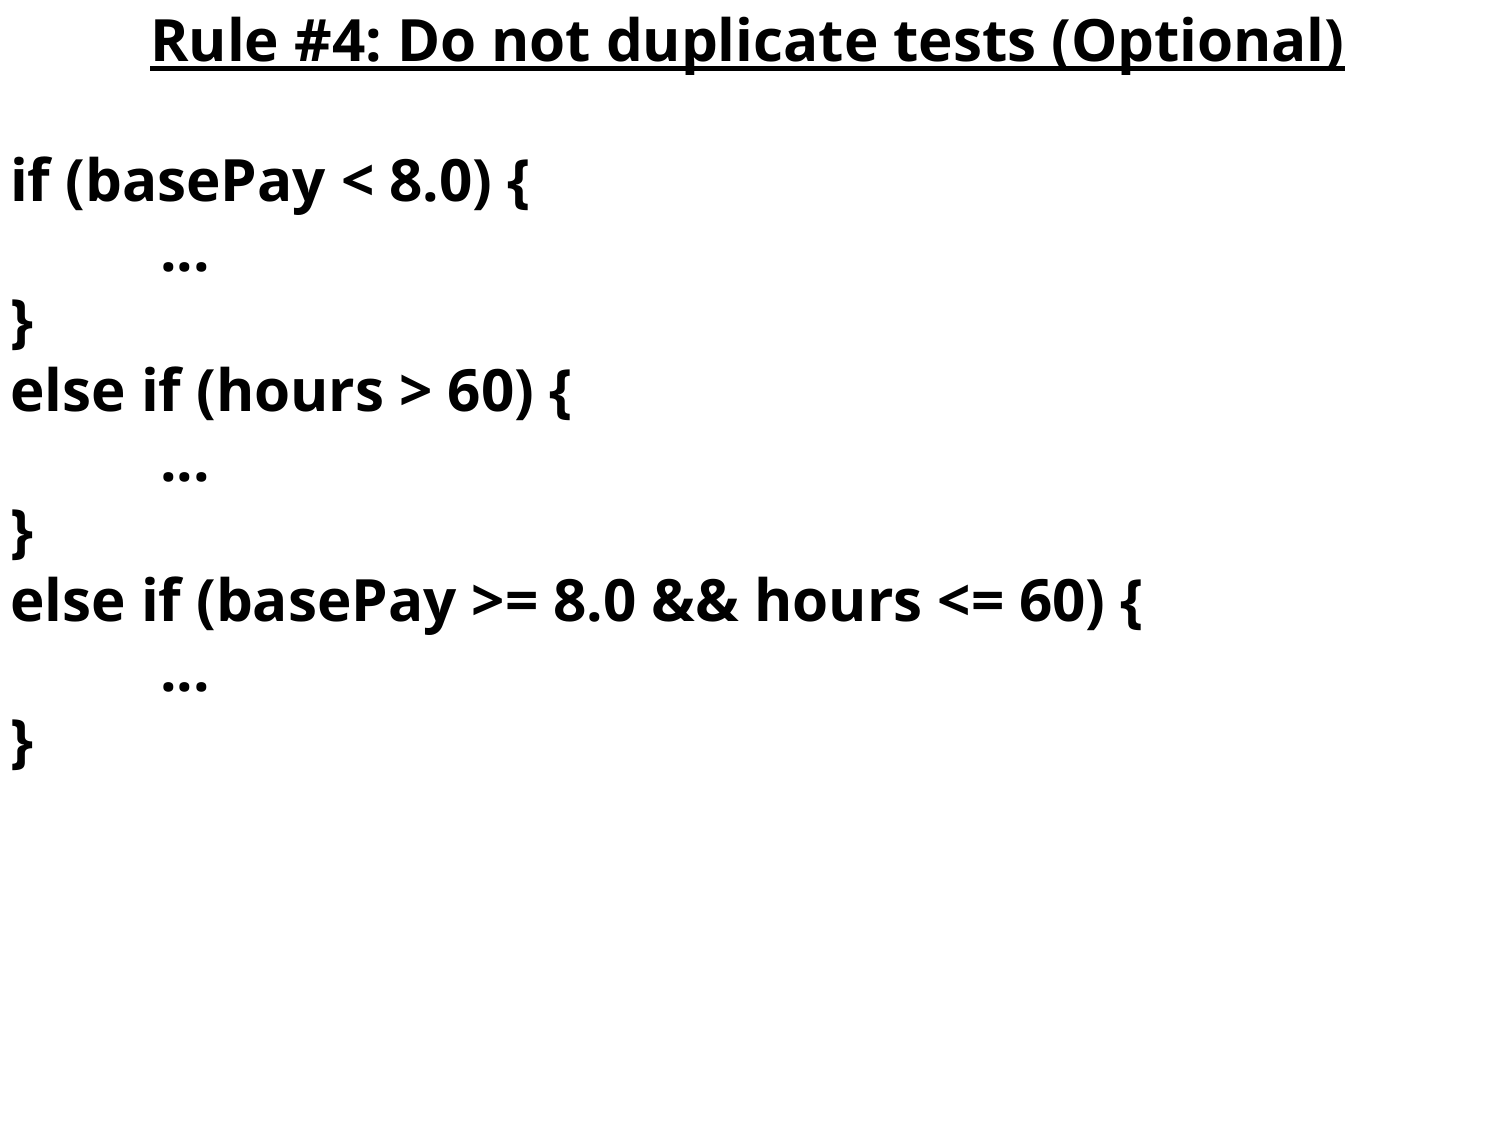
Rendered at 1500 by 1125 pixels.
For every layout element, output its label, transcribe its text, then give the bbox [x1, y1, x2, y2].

text_box Rule #4: Do not duplicate tests (Optional) if (basePay < 8.0) { ... } else if (hours > 60) { ... } else if (basePay >= 8.0 && hours <= 60) { ... } [0, 0, 1500, 781]
